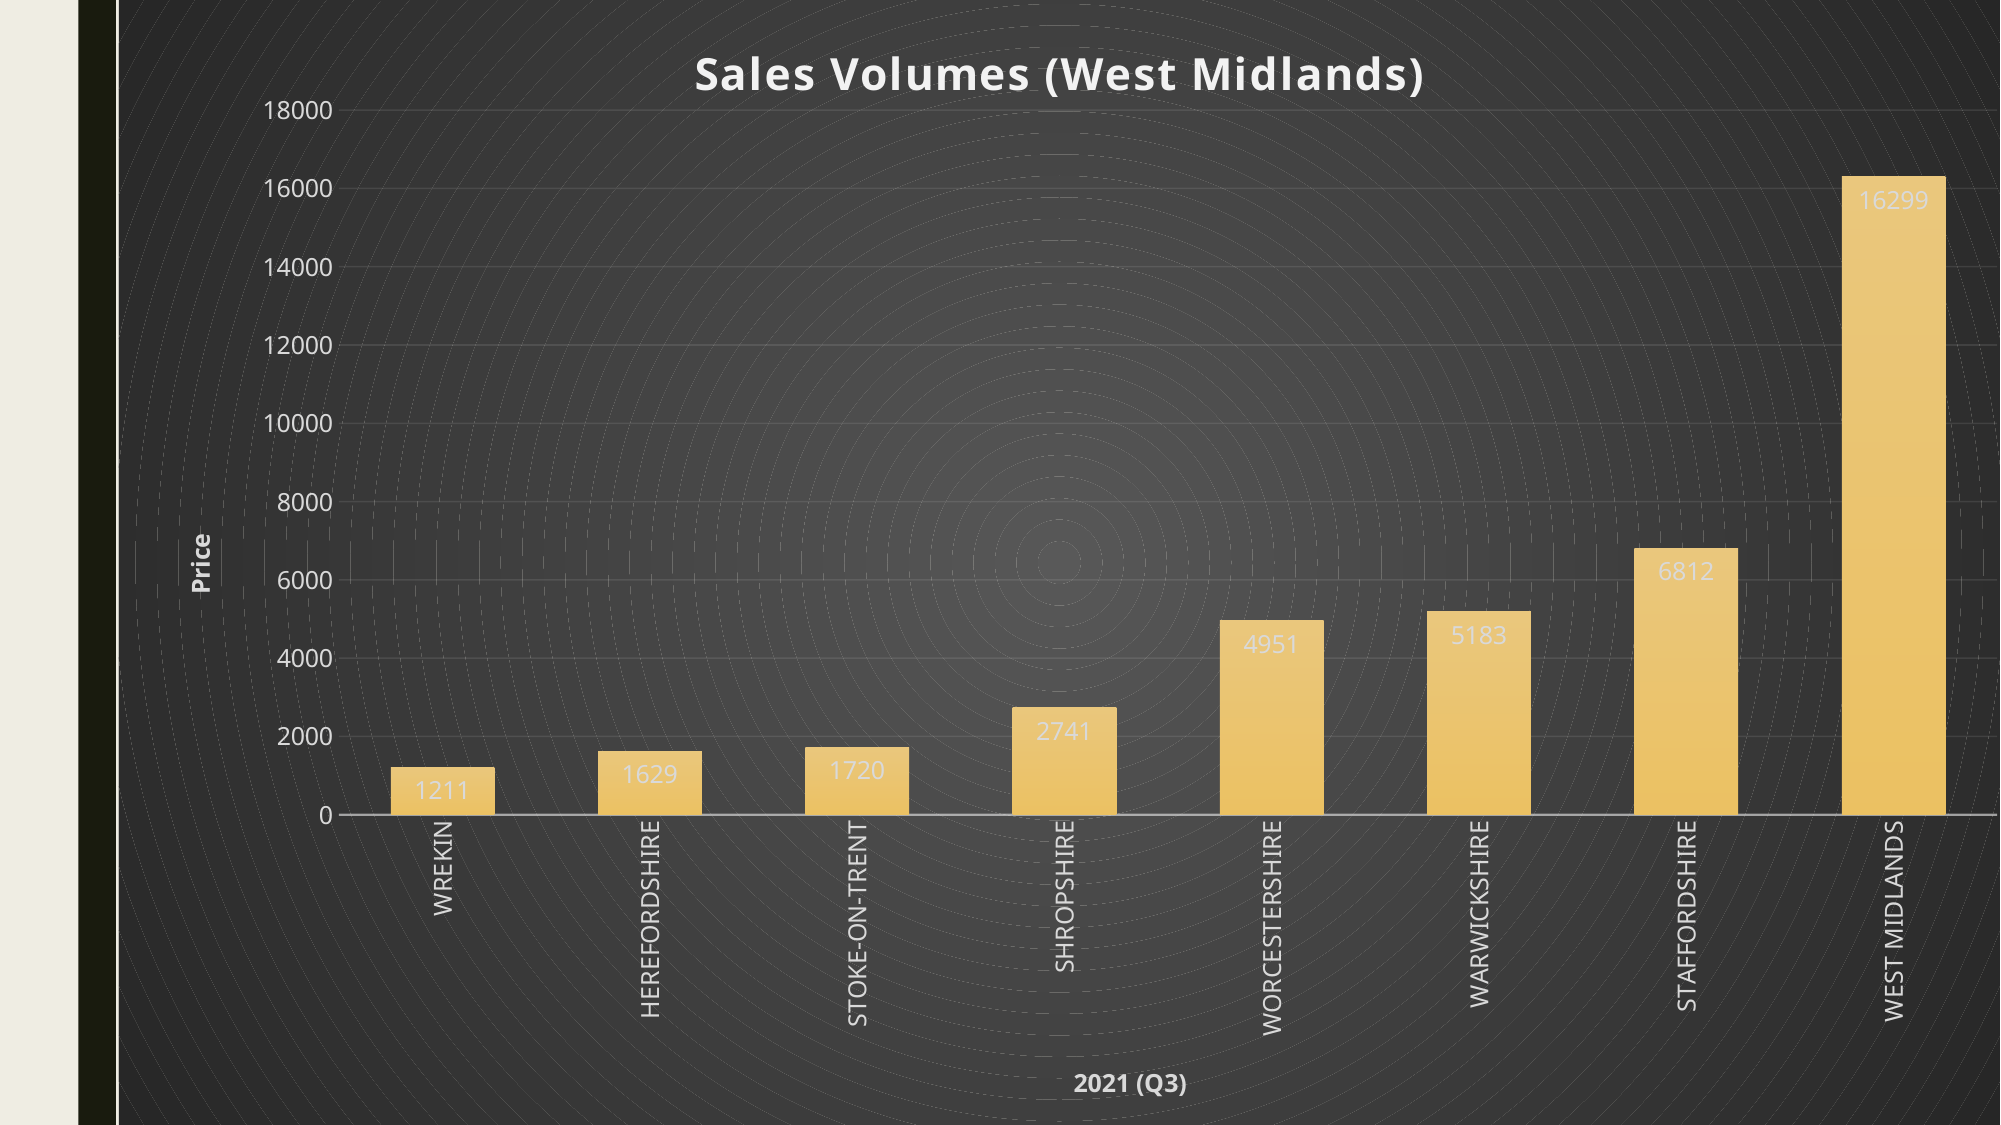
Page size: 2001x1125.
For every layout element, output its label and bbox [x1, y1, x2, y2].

chart [118, 0, 2000, 1125]
